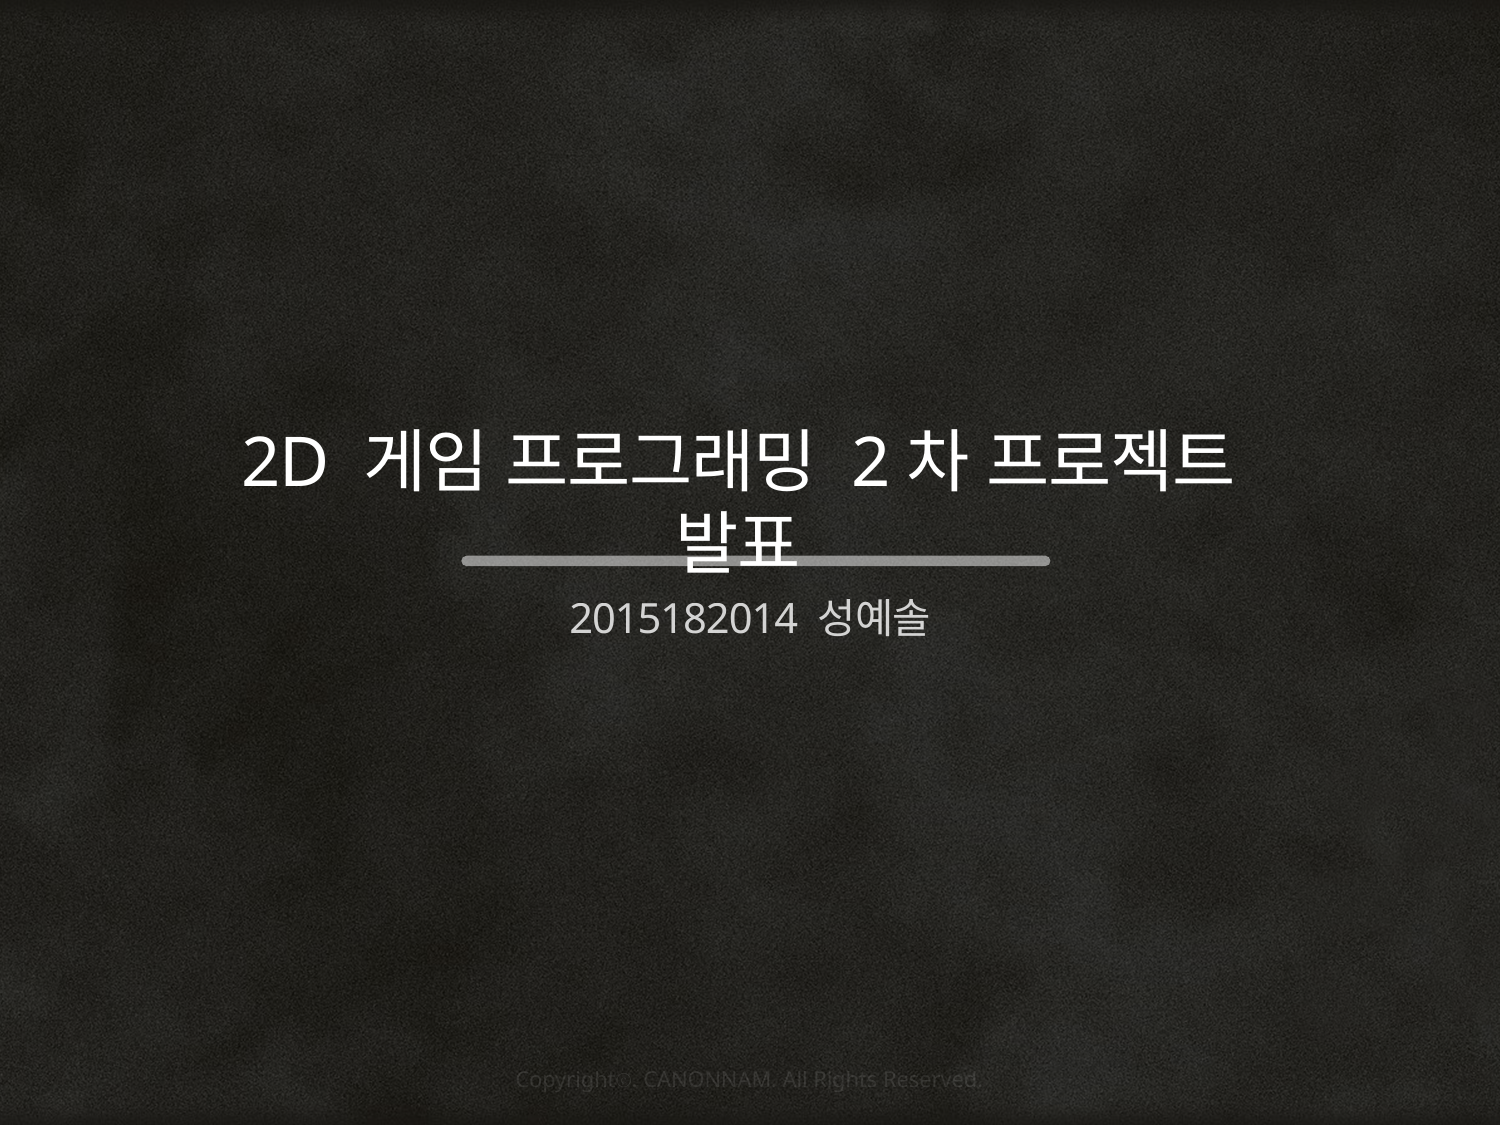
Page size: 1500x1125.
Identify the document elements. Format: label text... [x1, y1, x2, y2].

text_box 2D 게임 프로그래밍 2차 프로젝트 발표 [164, 410, 1313, 591]
text_box 2015182014 성예솔 [407, 591, 1093, 650]
picture [0, 0, 1500, 1125]
